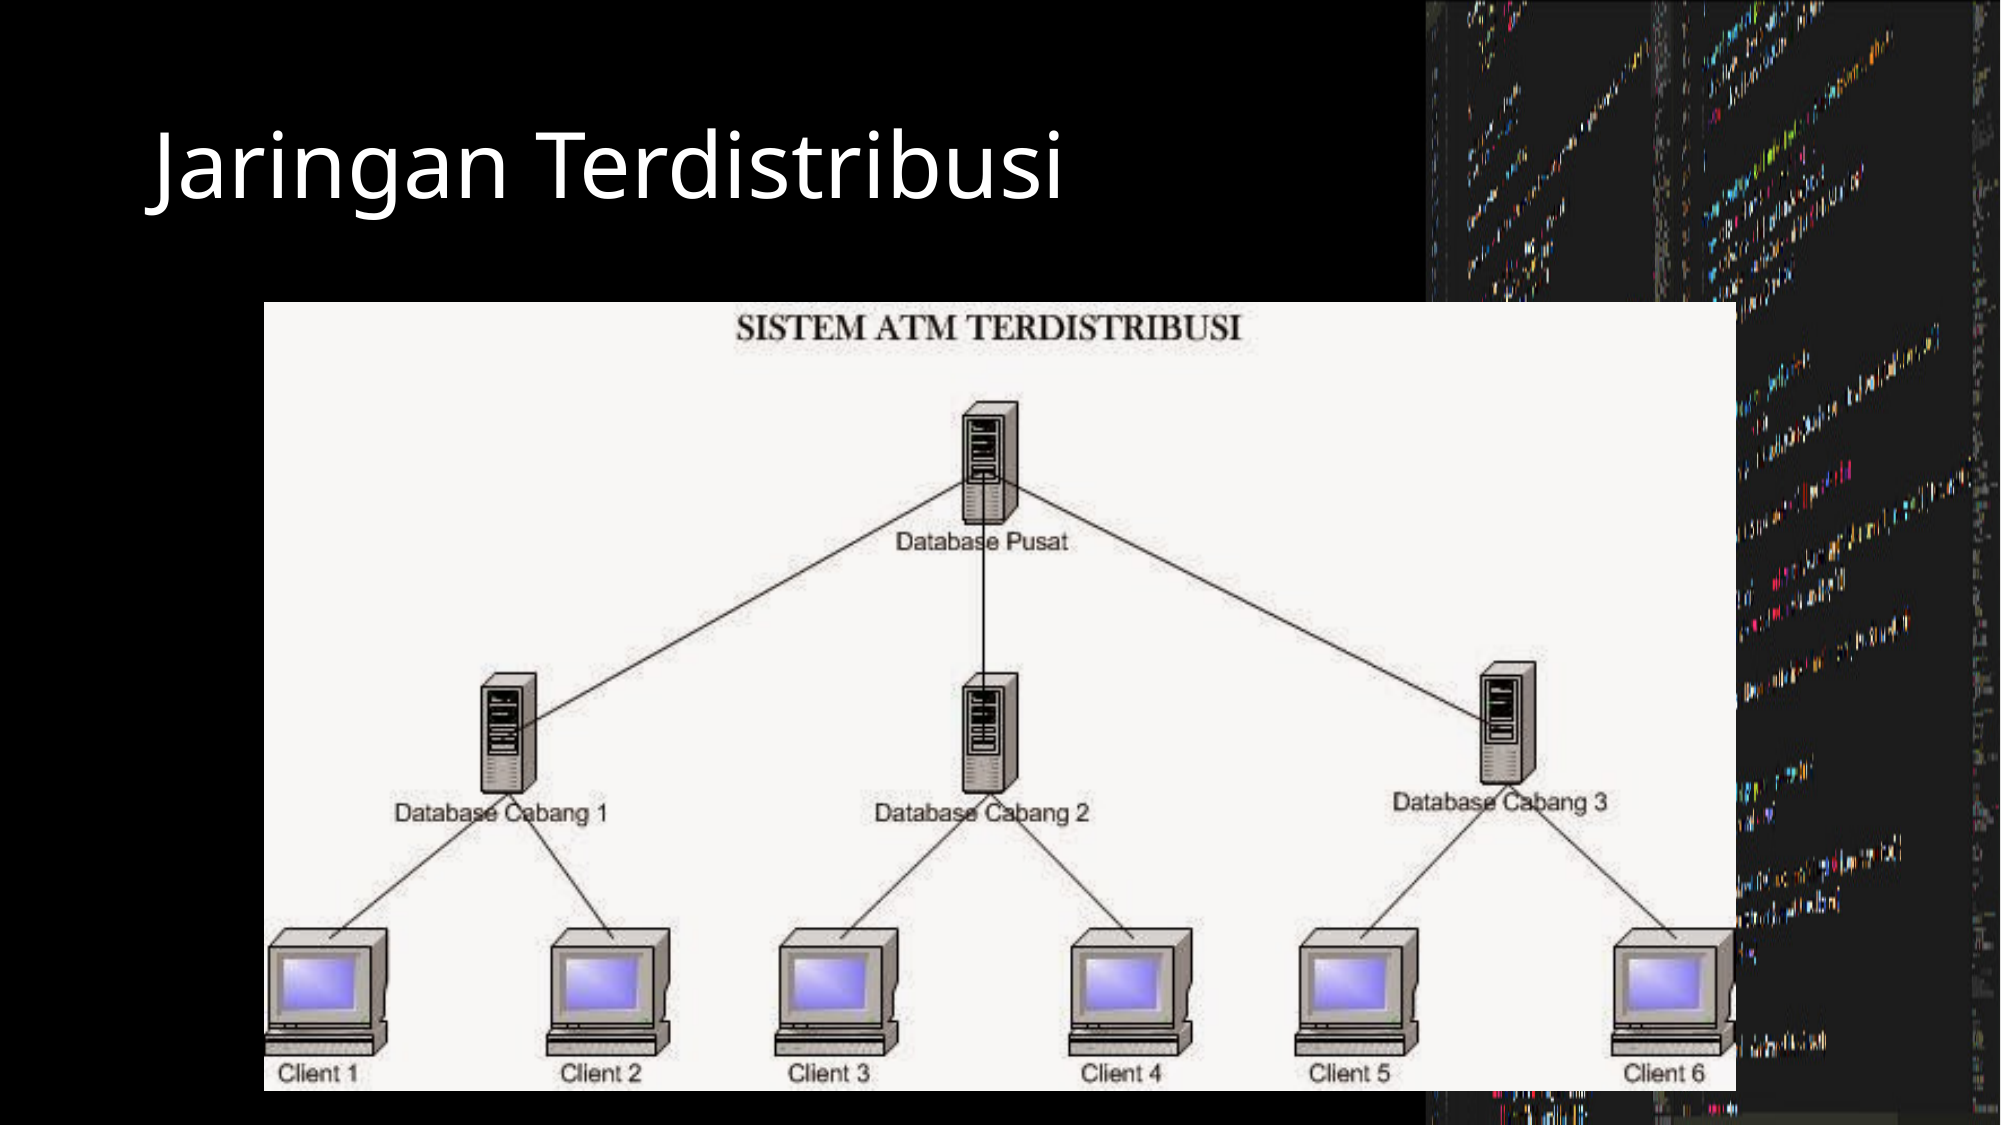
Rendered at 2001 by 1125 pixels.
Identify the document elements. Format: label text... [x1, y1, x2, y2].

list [264, 302, 1736, 1091]
title Jaringan Terdistribusi [137, 59, 1863, 278]
picture [0, 0, 2001, 1125]
